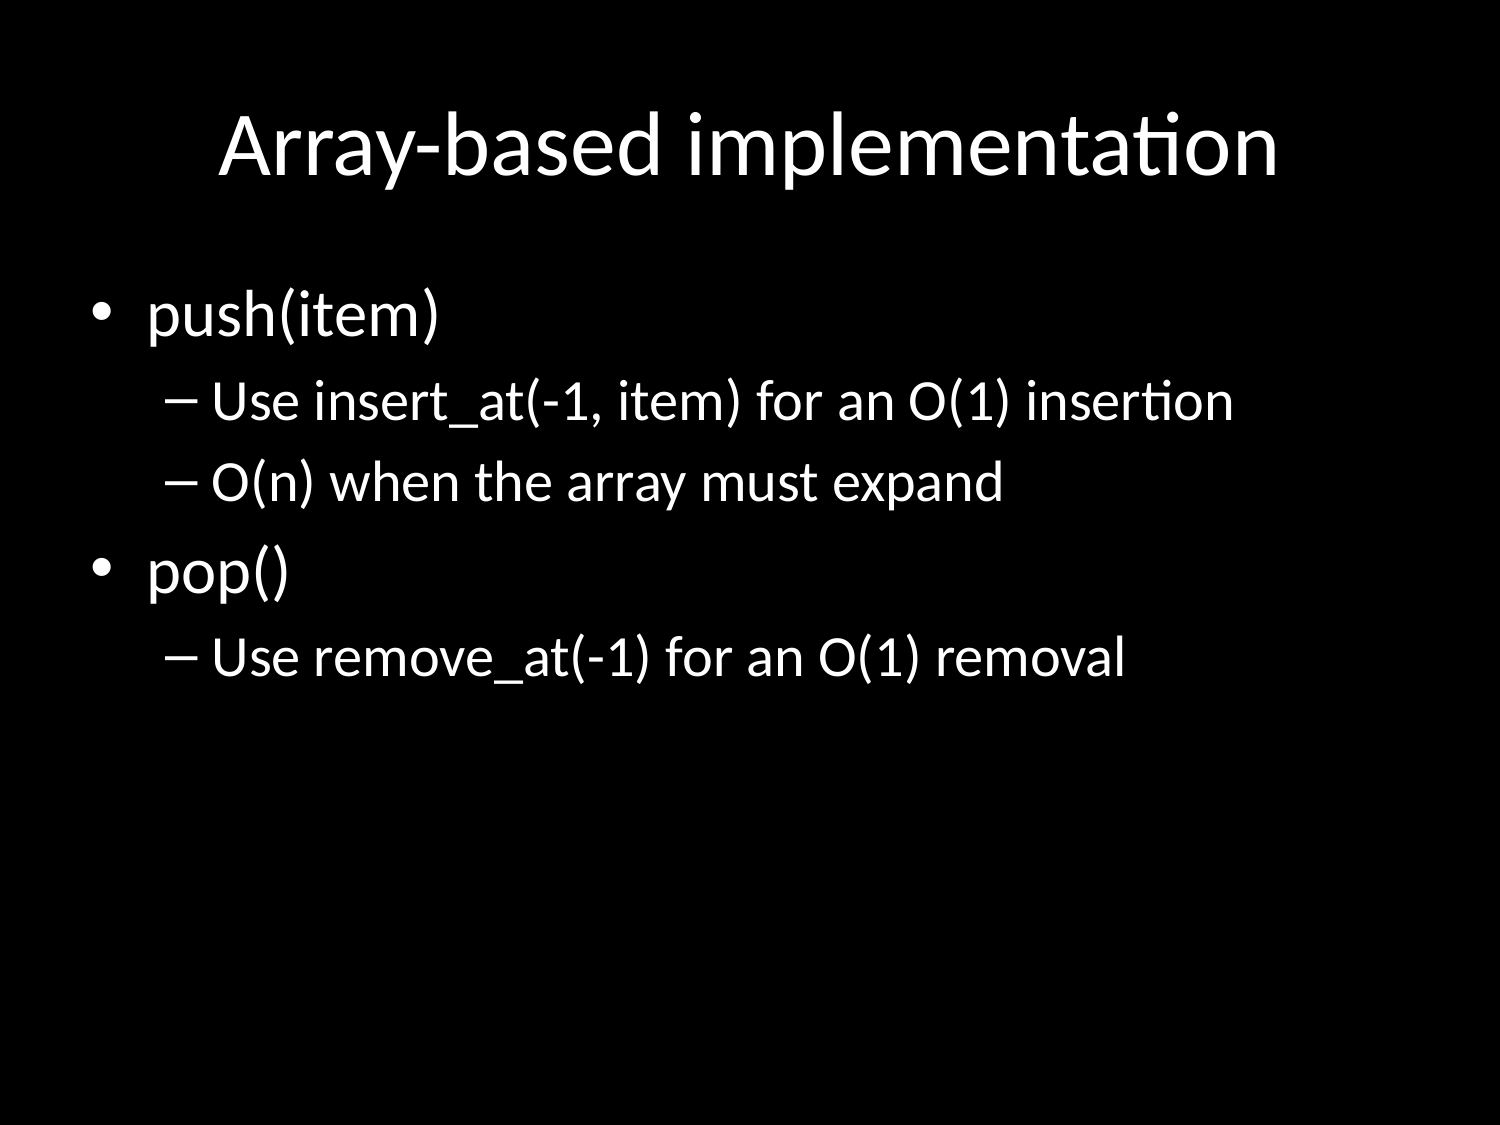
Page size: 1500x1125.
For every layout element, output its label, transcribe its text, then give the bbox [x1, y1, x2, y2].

list push(item) Use insert_at(-1, item) for an O(1) insertion O(n) when the array must expand pop() Use remove_at(-1) for an O(1) removal [75, 262, 1425, 1005]
title Array-based implementation [75, 45, 1425, 233]
